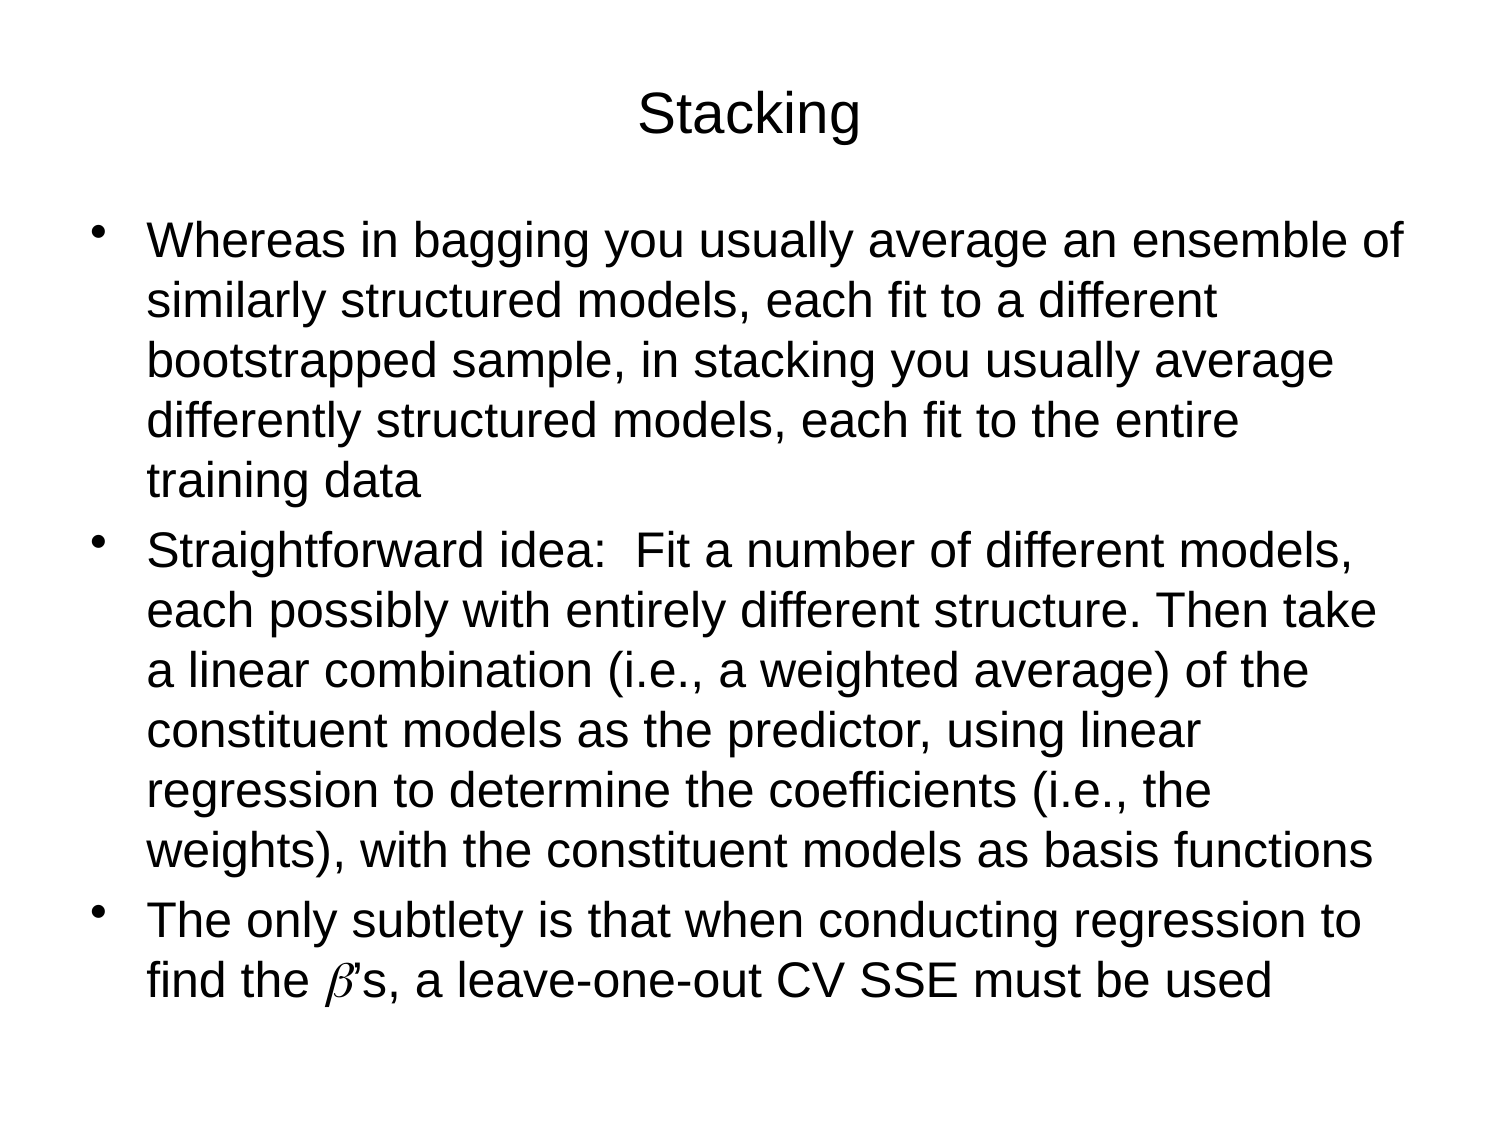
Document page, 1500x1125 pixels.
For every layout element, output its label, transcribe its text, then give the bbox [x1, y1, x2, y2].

title Stacking [74, 44, 1426, 176]
list Whereas in bagging you usually average an ensemble of similarly structured models, each fit to a different bootstrapped sample, in stacking you usually average differently structured models, each fit to the entire training data Straightforward idea: Fit a number of different models, each possibly with entirely different structure. Then take a linear combination (i.e., a weighted average) of the constituent models as the predictor, using linear regression to determine the coefficients (i.e., the weights), with the constituent models as basis functions The only subtlety is that when conducting regression to find the b’s, a leave-one-out CV SSE must be used [74, 199, 1426, 1051]
